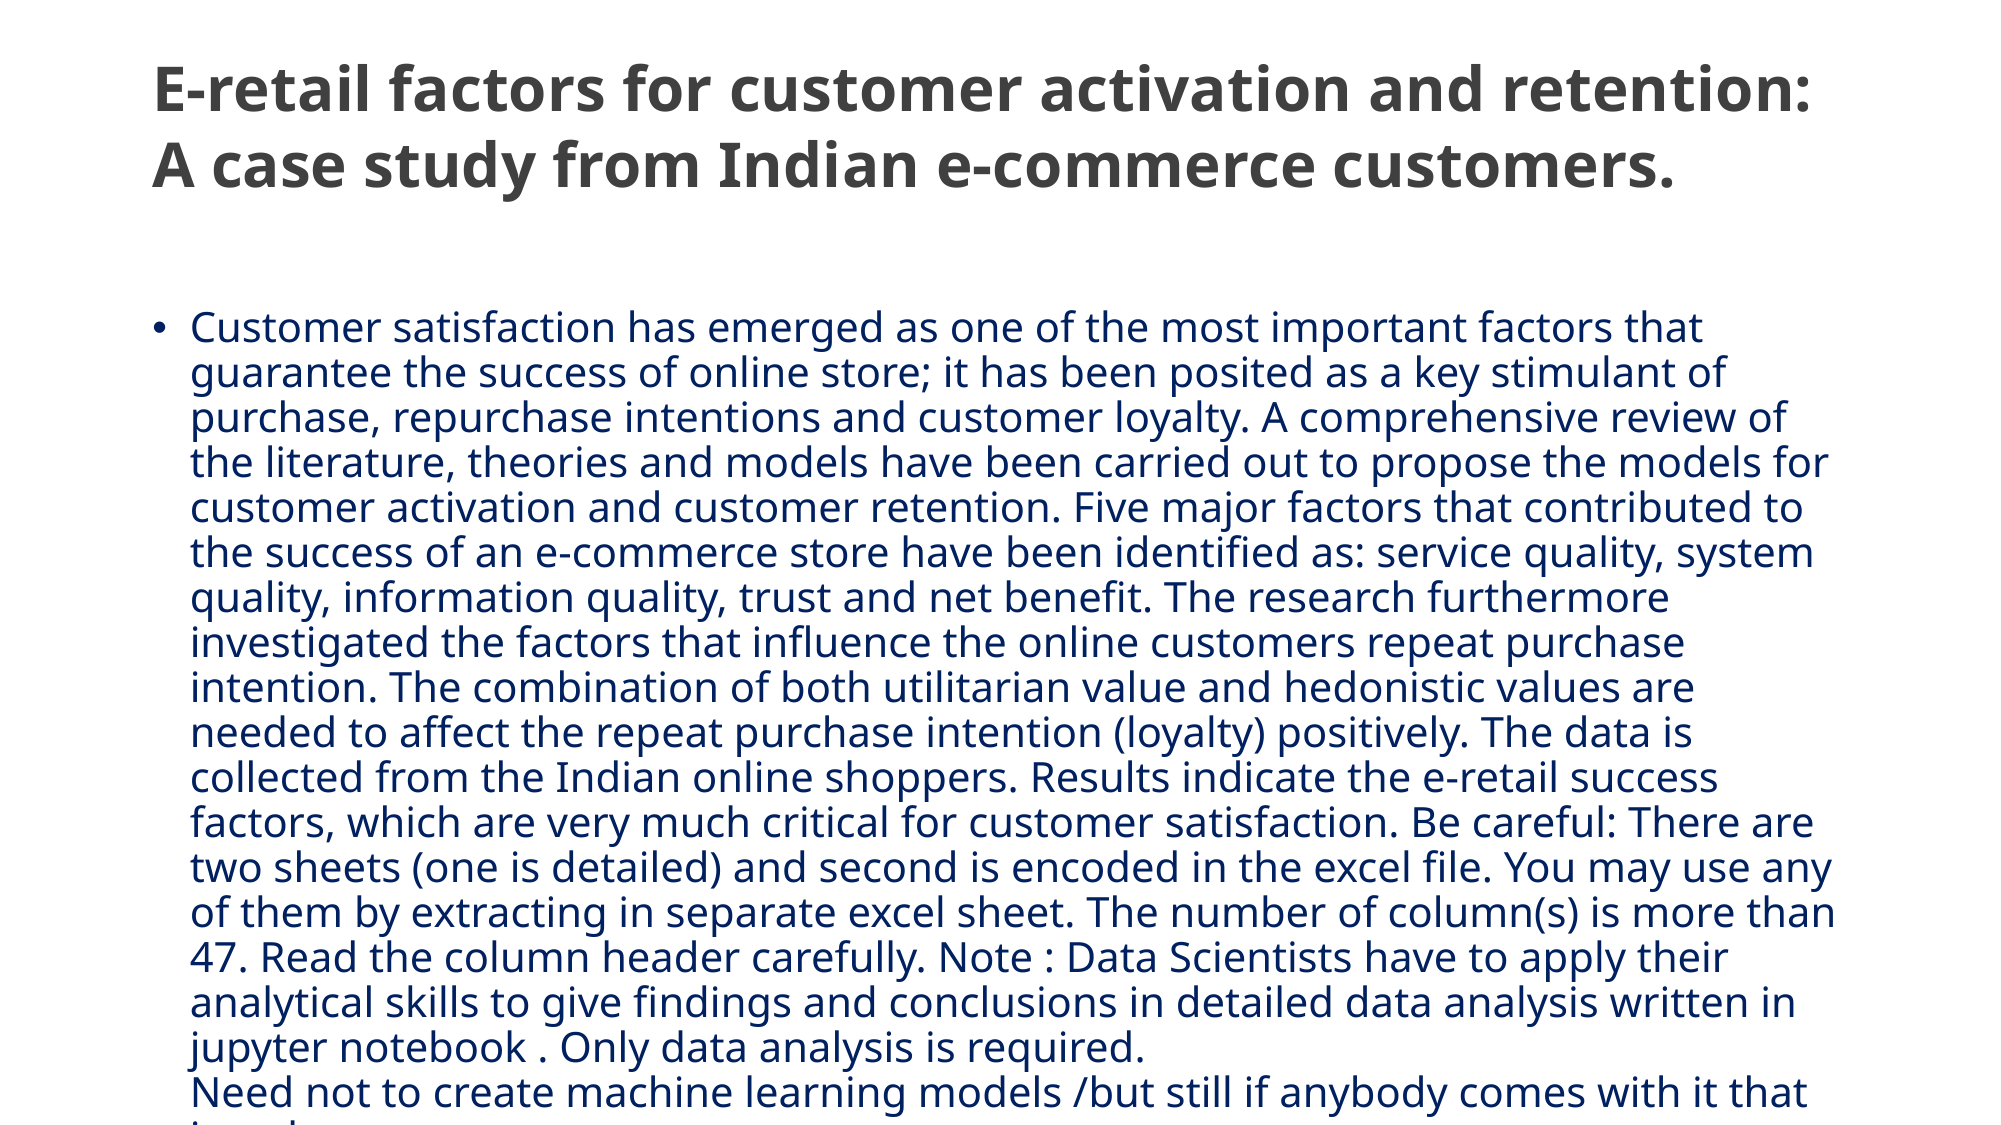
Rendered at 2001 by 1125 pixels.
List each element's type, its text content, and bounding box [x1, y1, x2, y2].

text_box Customer satisfaction has emerged as one of the most important factors that guarantee the success of online store; it has been posited as a key stimulant of purchase, repurchase intentions and customer loyalty. A comprehensive review of the literature, theories and models have been carried out to propose the models for customer activation and customer retention. Five major factors that contributed to the success of an e-commerce store have been identified as: service quality, system quality, information quality, trust and net benefit. The research furthermore investigated the factors that influence the online customers repeat purchase intention. The combination of both utilitarian value and hedonistic values are needed to affect the repeat purchase intention (loyalty) positively. The data is collected from the Indian online shoppers. Results indicate the e-retail success factors, which are very much critical for customer satisfaction. Be careful: There are two sheets (one is detailed) and second is encoded in the excel file. You may use any of them by extracting in separate excel sheet. The number of column(s) is more than 47. Read the column header carefully. Note : Data Scientists have to apply their analytical skills to give findings and conclusions in detailed data analysis written in jupyter notebook . Only data analysis is required. Need not to create machine learning models /but still if anybody comes with it that is welcome. [137, 299, 1863, 1125]
text_box E-retail factors for customer activation and retention: A case study from Indian e-commerce customers. [137, 34, 1863, 281]
